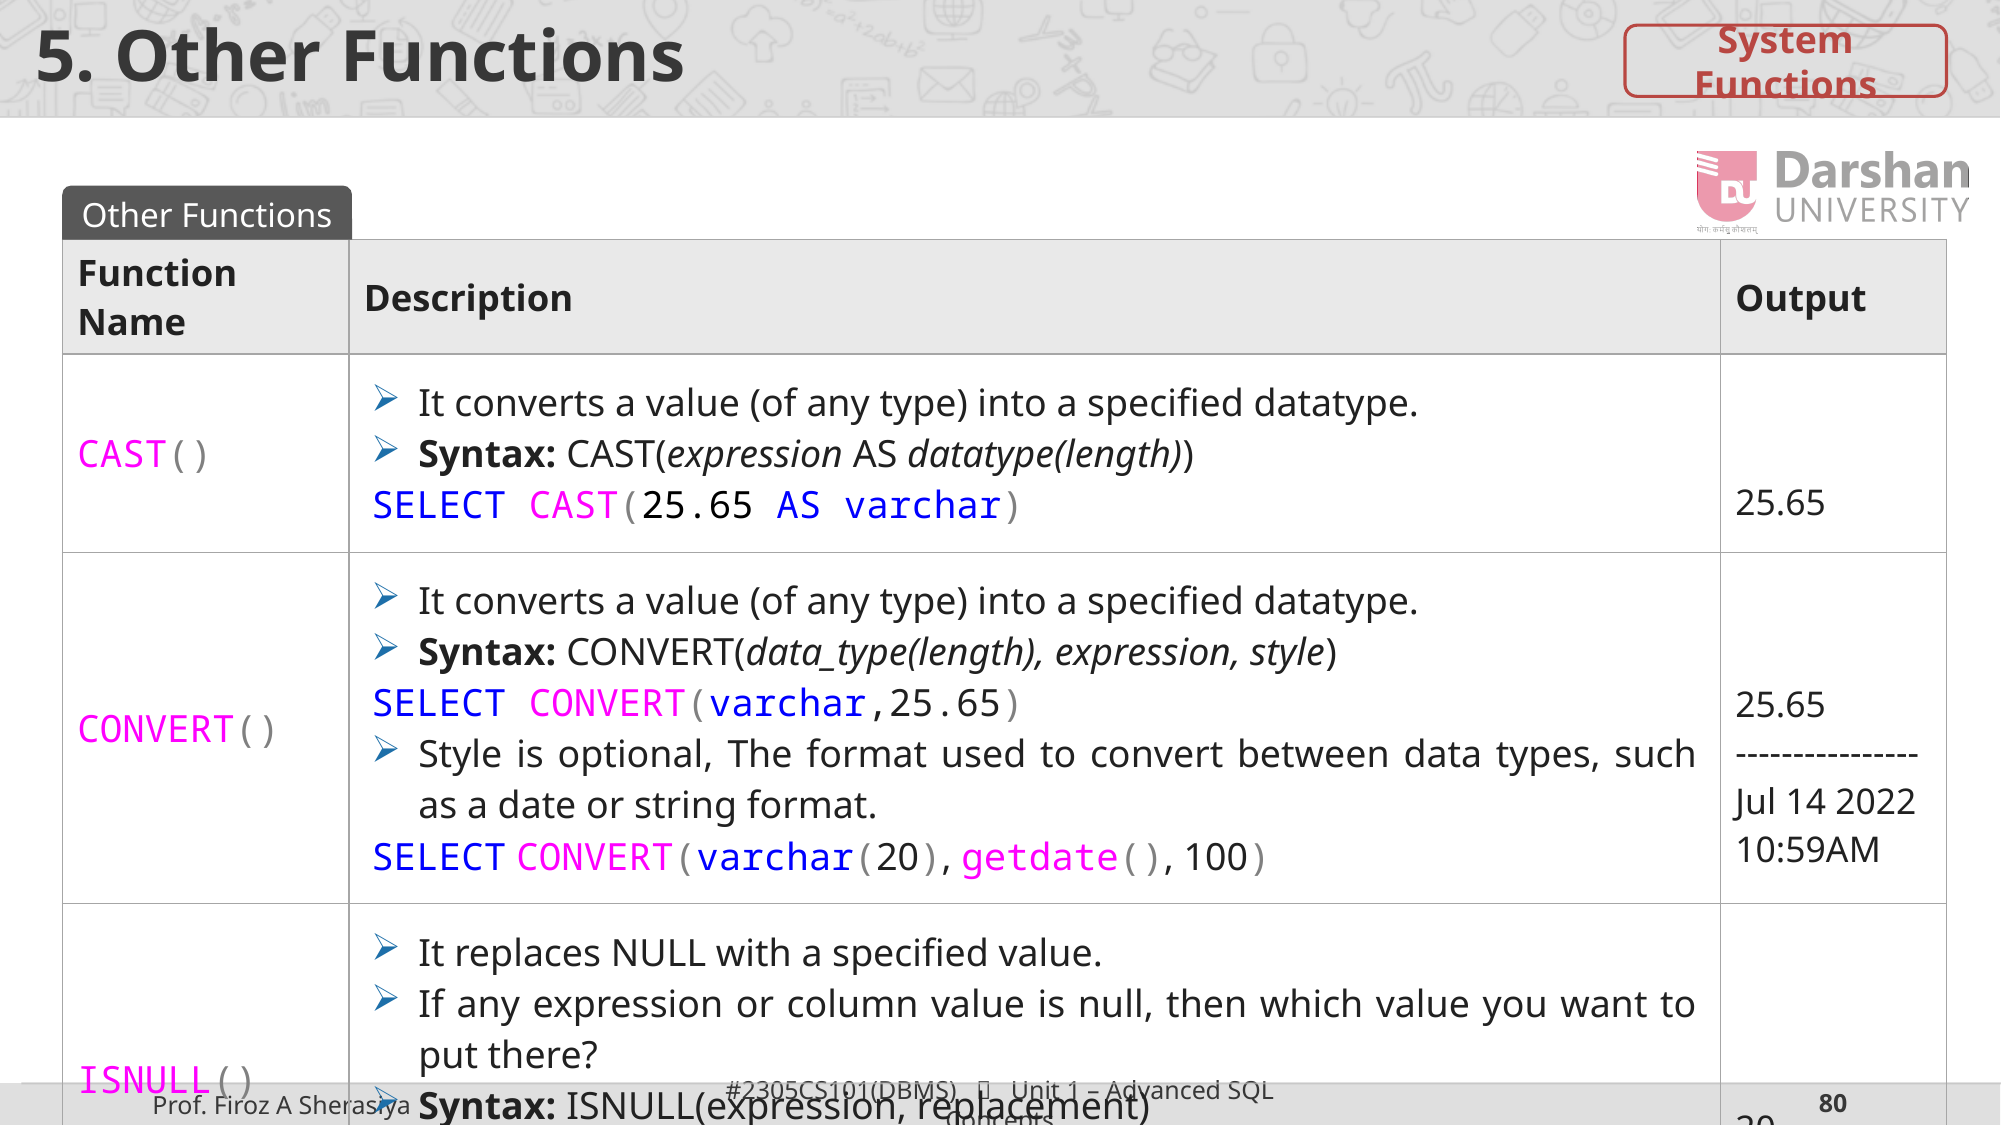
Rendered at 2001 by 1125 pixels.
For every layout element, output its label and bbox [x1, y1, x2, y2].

table_cell [63, 355, 348, 552]
table_header [63, 241, 348, 353]
table_cell [350, 355, 1720, 552]
table_cell [350, 553, 1720, 903]
table_cell [1721, 553, 1946, 903]
table_header [1721, 240, 1946, 353]
table_cell [63, 553, 348, 903]
title [0, 0, 2000, 117]
text_box [61, 184, 354, 241]
table_cell [63, 904, 348, 1125]
table_cell [1721, 904, 1946, 1125]
table_cell [1721, 355, 1946, 552]
table_cell [350, 904, 1720, 1125]
text_box [1697, 151, 1969, 234]
table_header [350, 240, 1720, 353]
text_box [1623, 24, 1948, 98]
